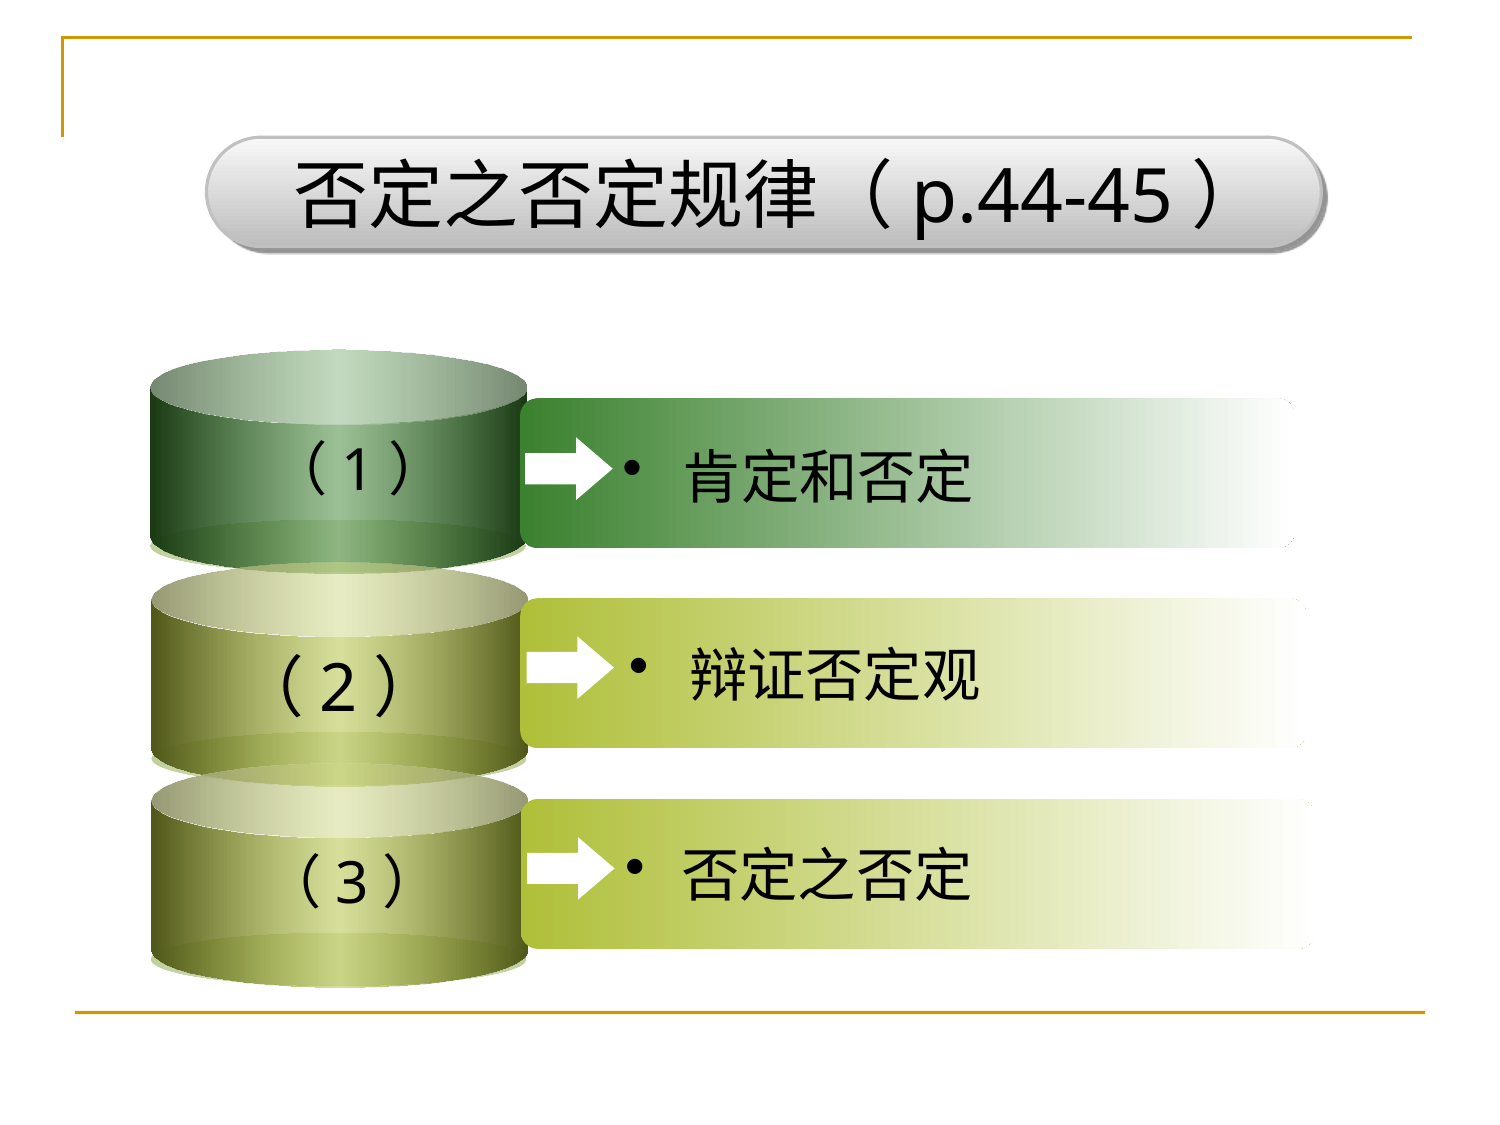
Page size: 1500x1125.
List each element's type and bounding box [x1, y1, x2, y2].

text_box [149, 349, 1322, 561]
text_box [206, 136, 1322, 247]
text_box [151, 562, 1350, 761]
text_box [150, 762, 1353, 988]
